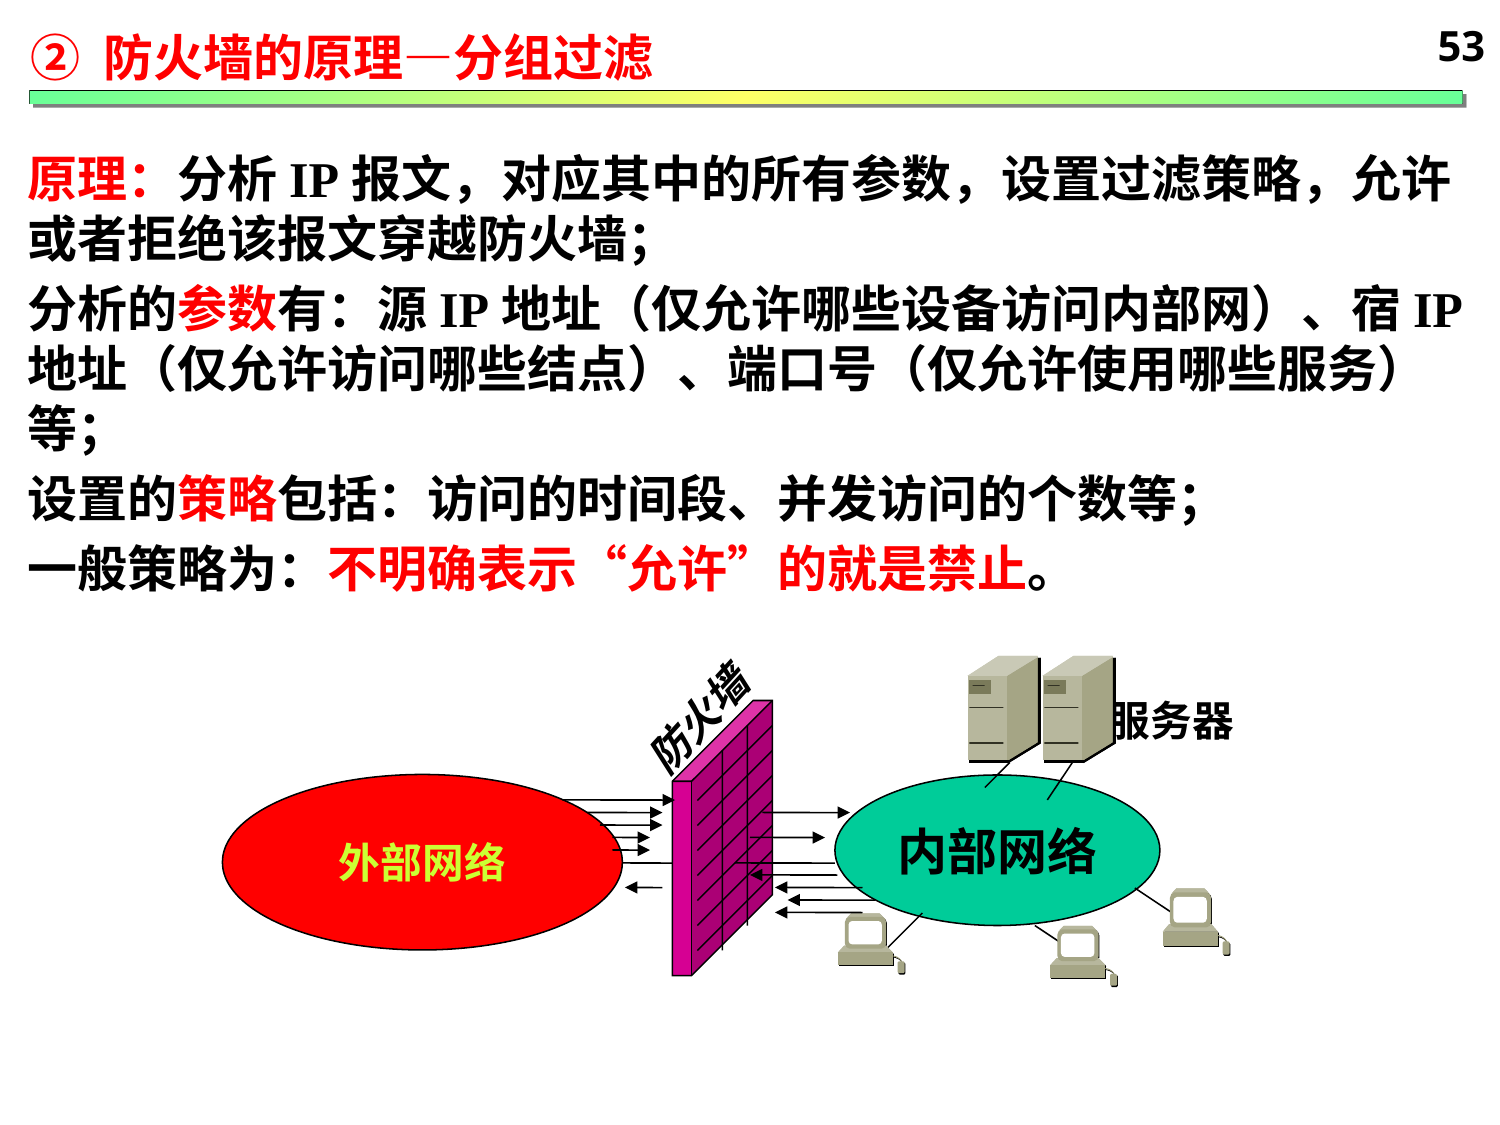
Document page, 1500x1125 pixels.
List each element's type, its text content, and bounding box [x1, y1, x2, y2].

text_box 原理：分析IP报文，对应其中的所有参数，设置过滤策略，允许或者拒绝该报文穿越防火墙； 分析的参数有：源IP地址（仅允许哪些设备访问内部网）、宿IP地址（仅允许访问哪些结点）、端口号（仅允许使用哪些服务）等； 设置的策略包括：访问的时间段、并发访问的个数等； 一般策略为：不明确表示“允许”的就是禁止。 [12, 140, 1500, 606]
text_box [222, 631, 1249, 988]
text_box ② 防火墙的原理—分组过滤 [15, 19, 669, 94]
text_box [29, 90, 1463, 104]
text_box 53 [1422, 11, 1500, 77]
